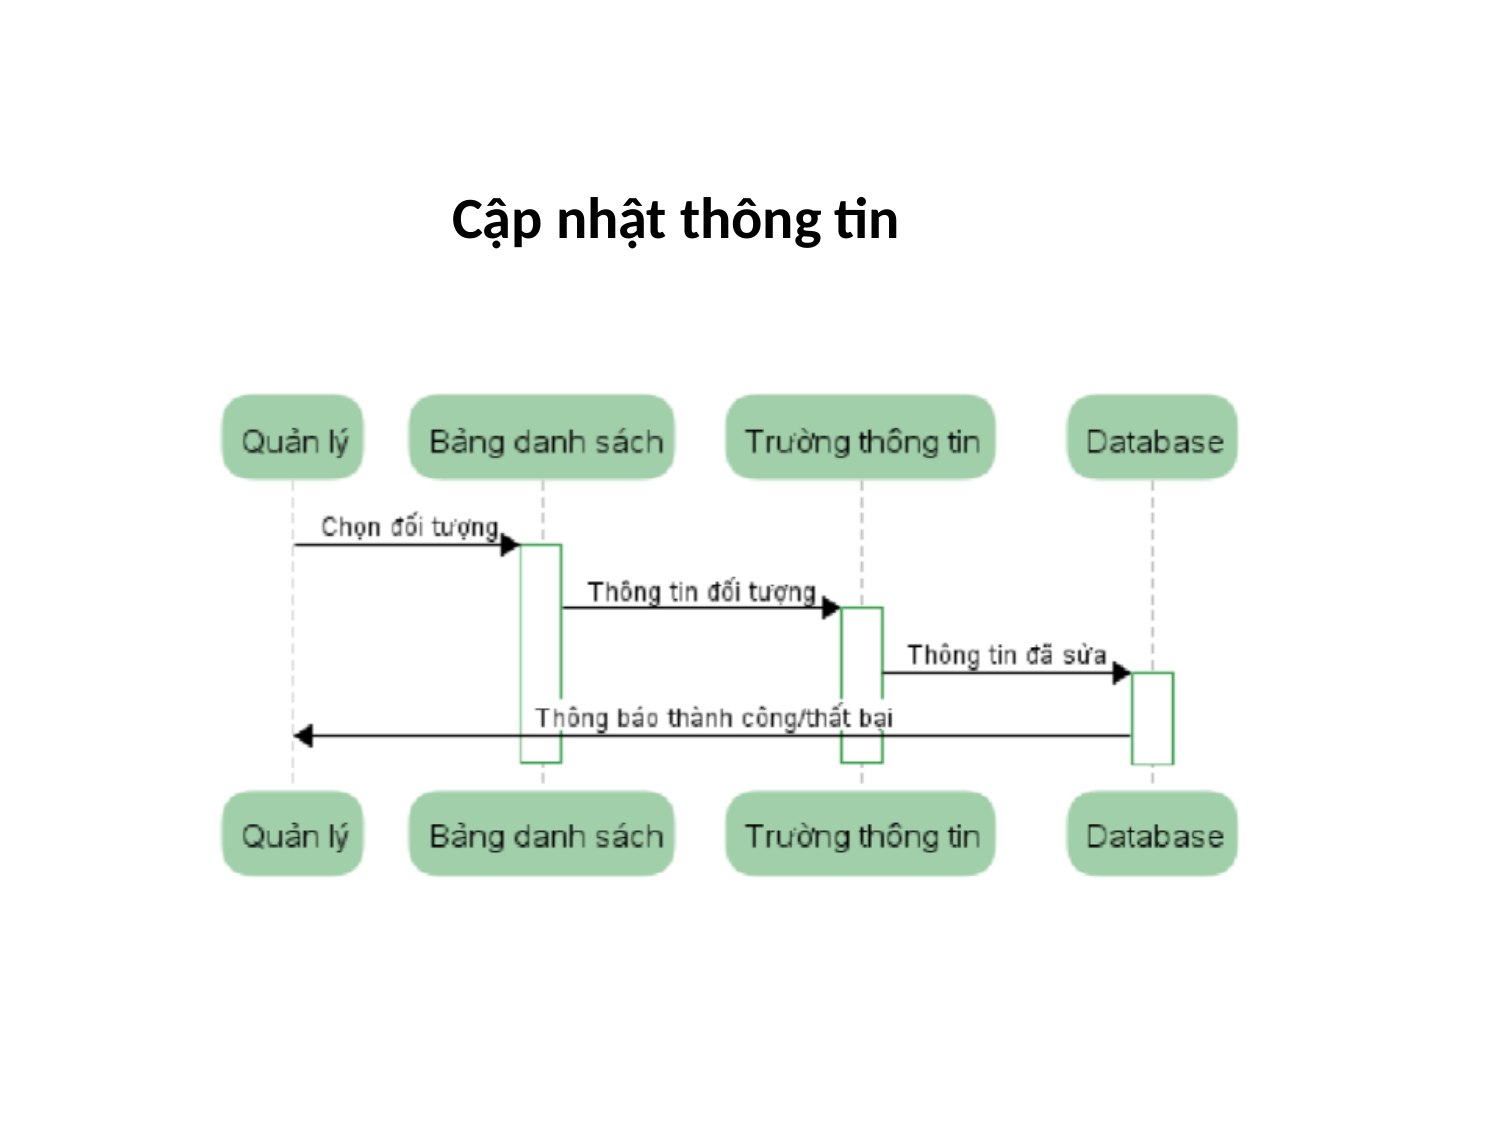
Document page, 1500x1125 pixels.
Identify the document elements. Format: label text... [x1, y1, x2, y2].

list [173, 361, 1327, 906]
text_box Cập nhật thông tin [437, 173, 1050, 258]
